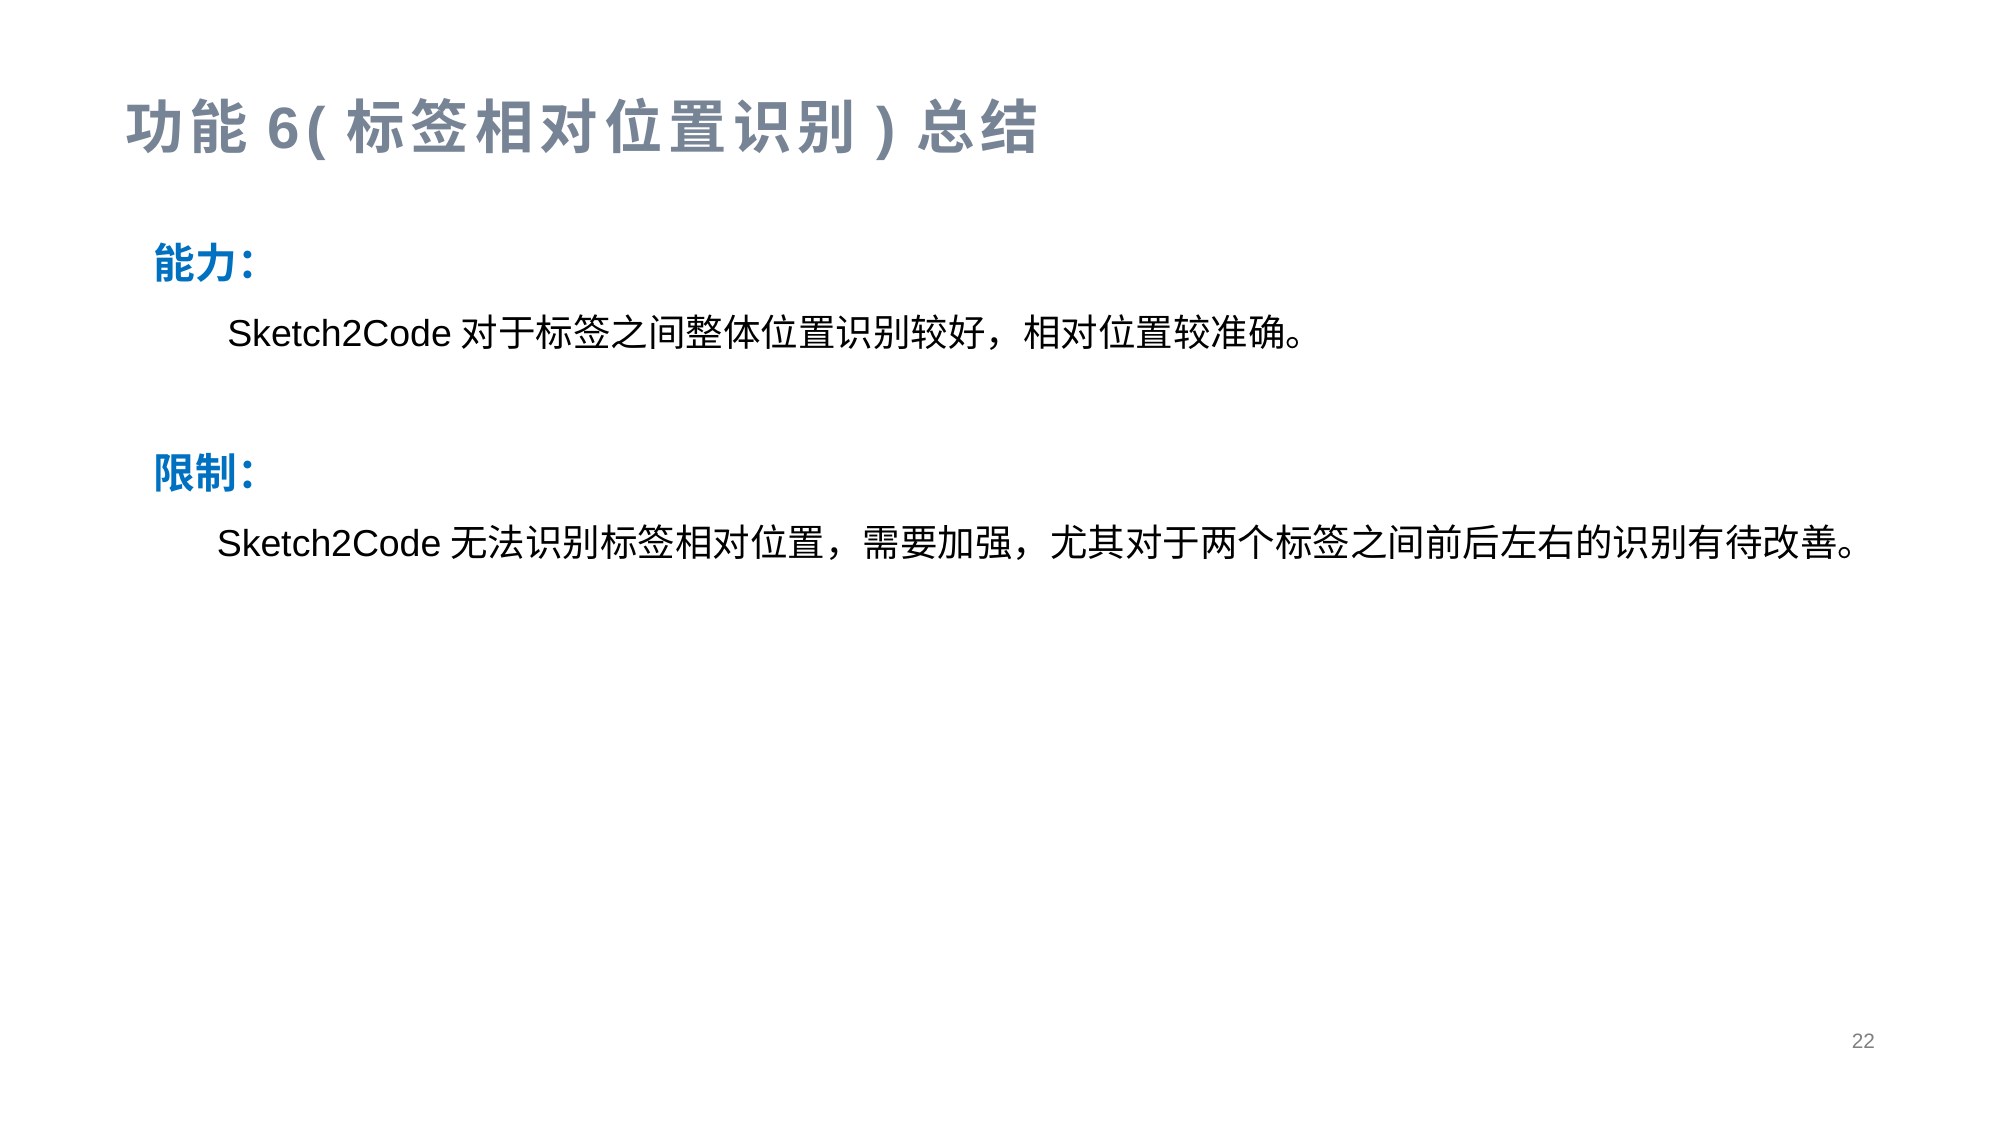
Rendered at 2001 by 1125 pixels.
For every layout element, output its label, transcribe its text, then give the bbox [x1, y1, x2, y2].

title 功能6(标签相对位置识别)总结 [109, 0, 1890, 169]
slide_number 22 [1412, 1023, 1890, 1058]
text_box 能力： Sketch2Code对于标签之间整体位置识别较好，相对位置较准确。 限制： Sketch2Code无法识别标签相对位置，需要加强，尤其对于两个标签之间前后左右的识别有待改善。 [139, 229, 1891, 572]
